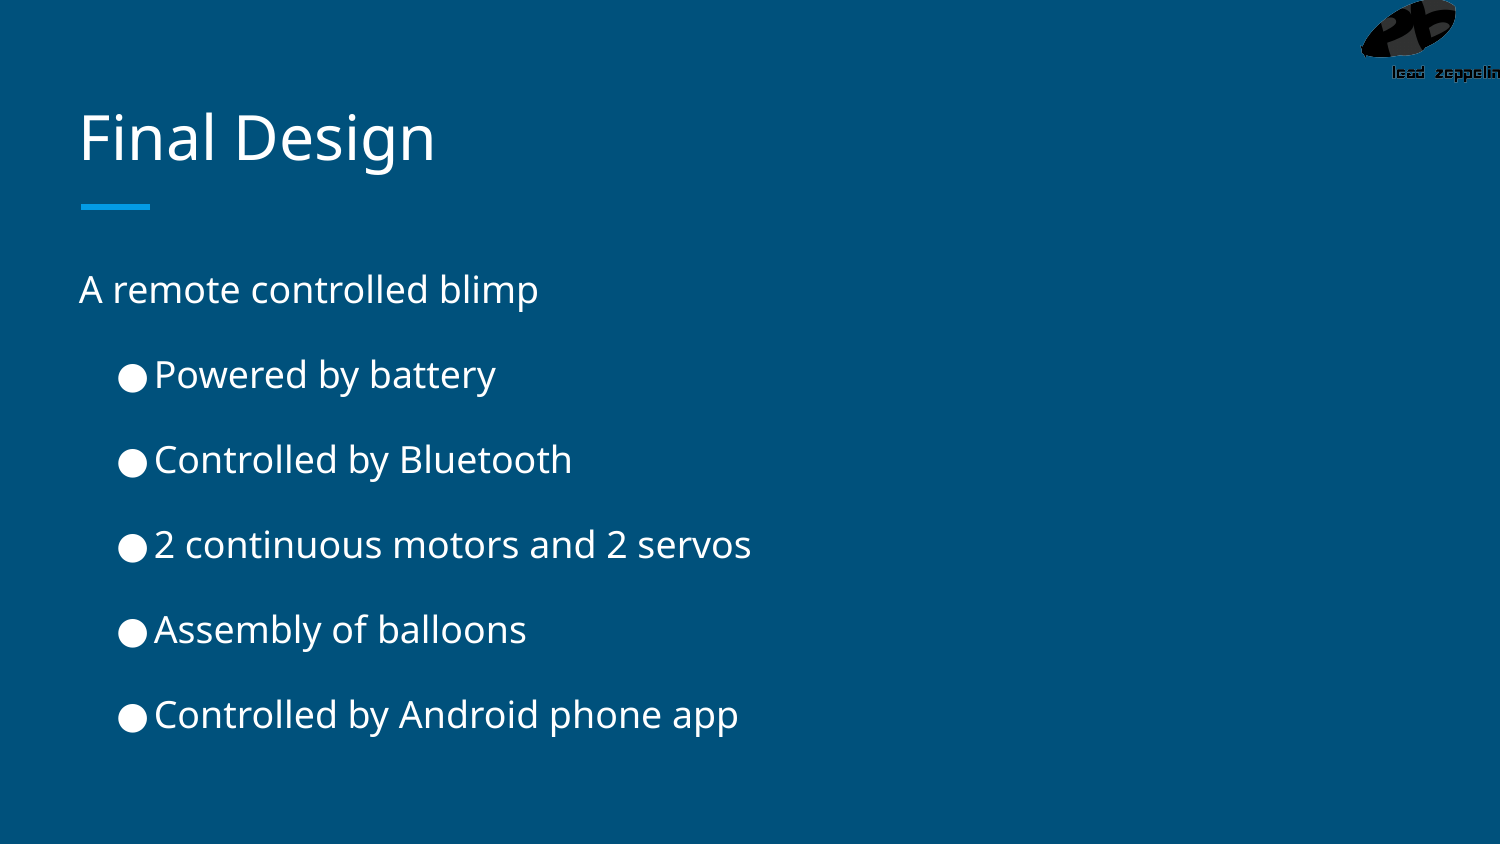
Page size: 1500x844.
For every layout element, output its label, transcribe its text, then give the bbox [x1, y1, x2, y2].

picture [1393, 66, 1404, 78]
title Final Design [63, 75, 1437, 188]
picture [1436, 70, 1452, 78]
picture [1493, 70, 1500, 78]
picture [1455, 70, 1481, 82]
picture [1407, 70, 1414, 78]
picture [1417, 66, 1424, 78]
picture [1362, 0, 1455, 57]
list A remote controlled blimp Powered by battery Controlled by Bluetooth 2 continuous motors and 2 servos Assembly of balloons Controlled by Android phone app [63, 244, 1437, 750]
